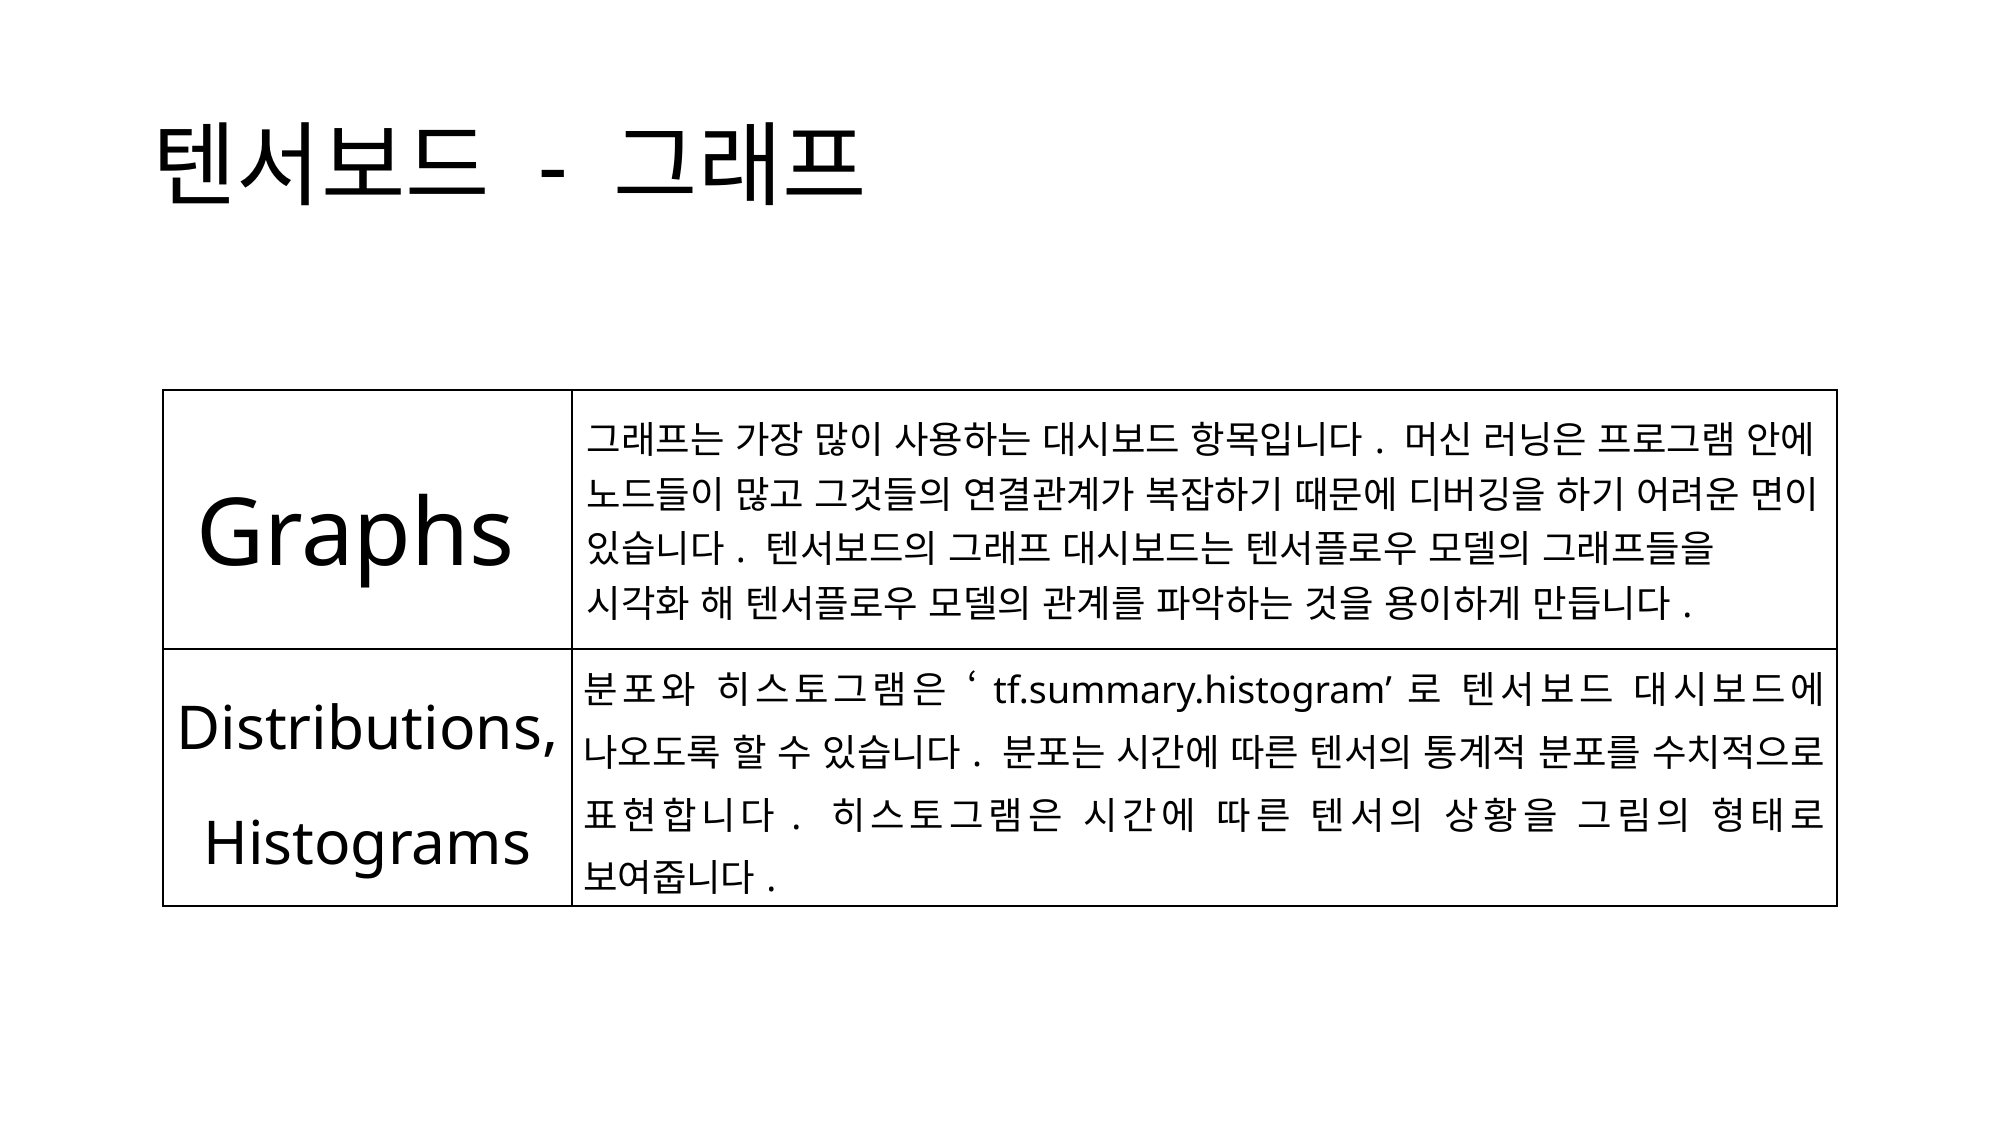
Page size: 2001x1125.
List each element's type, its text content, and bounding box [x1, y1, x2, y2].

table_header Graphs [164, 391, 571, 648]
table_cell Distributions, Histograms [164, 650, 571, 905]
table_header 그래프는 가장 많이 사용하는 대시보드 항목입니다. 머신 러닝은 프로그램 안에 노드들이 많고 그것들의 연결관계가 복잡하기 때문에 디버깅을 하기 어려운 면이 있습니다. 텐서보드의 그래프 대시보드는 텐서플로우 모델의 그래프들을 시각화 해 텐서플로우 모델의 관계를 파악하는 것을 용이하게 만듭니다. [573, 391, 1836, 648]
table_cell 분포와 히스토그램은 ‘tf.summary.histogram’로 텐서보드 대시보드에 나오도록 할 수 있습니다. 분포는 시간에 따른 텐서의 통계적 분포를 수치적으로 표현합니다. 히스토그램은 시간에 따른 텐서의 상황을 그림의 형태로 보여줍니다. [573, 650, 1836, 905]
title 텐서보드 - 그래프 [137, 59, 1863, 278]
